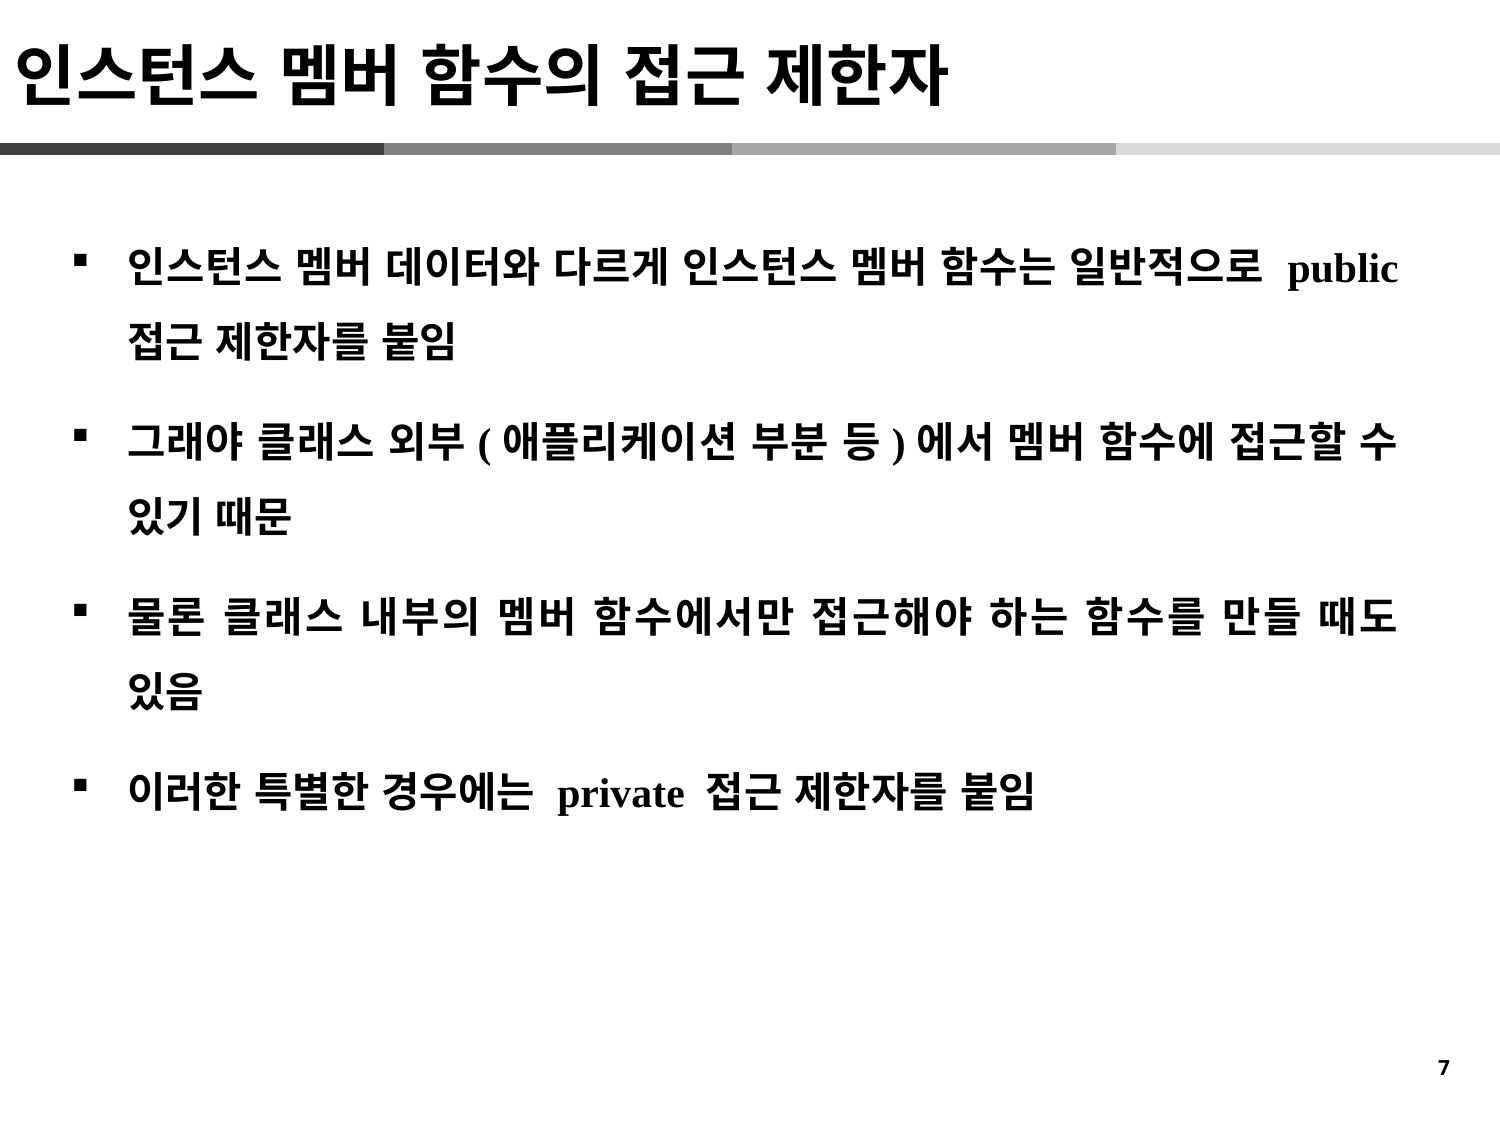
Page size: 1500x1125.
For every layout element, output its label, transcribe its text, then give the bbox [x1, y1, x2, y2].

text_box 인스턴스 멤버 데이터와 다르게 인스턴스 멤버 함수는 일반적으로 public 접근 제한자를 붙임 그래야 클래스 외부(애플리케이션 부분 등)에서 멤버 함수에 접근할 수 있기 때문 물론 클래스 내부의 멤버 함수에서만 접근해야 하는 함수를 만들 때도 있음 이러한 특별한 경우에는 private 접근 제한자를 붙임 [56, 208, 1414, 823]
text_box 인스턴스 멤버 함수의 접근 제한자 [0, 16, 1500, 131]
